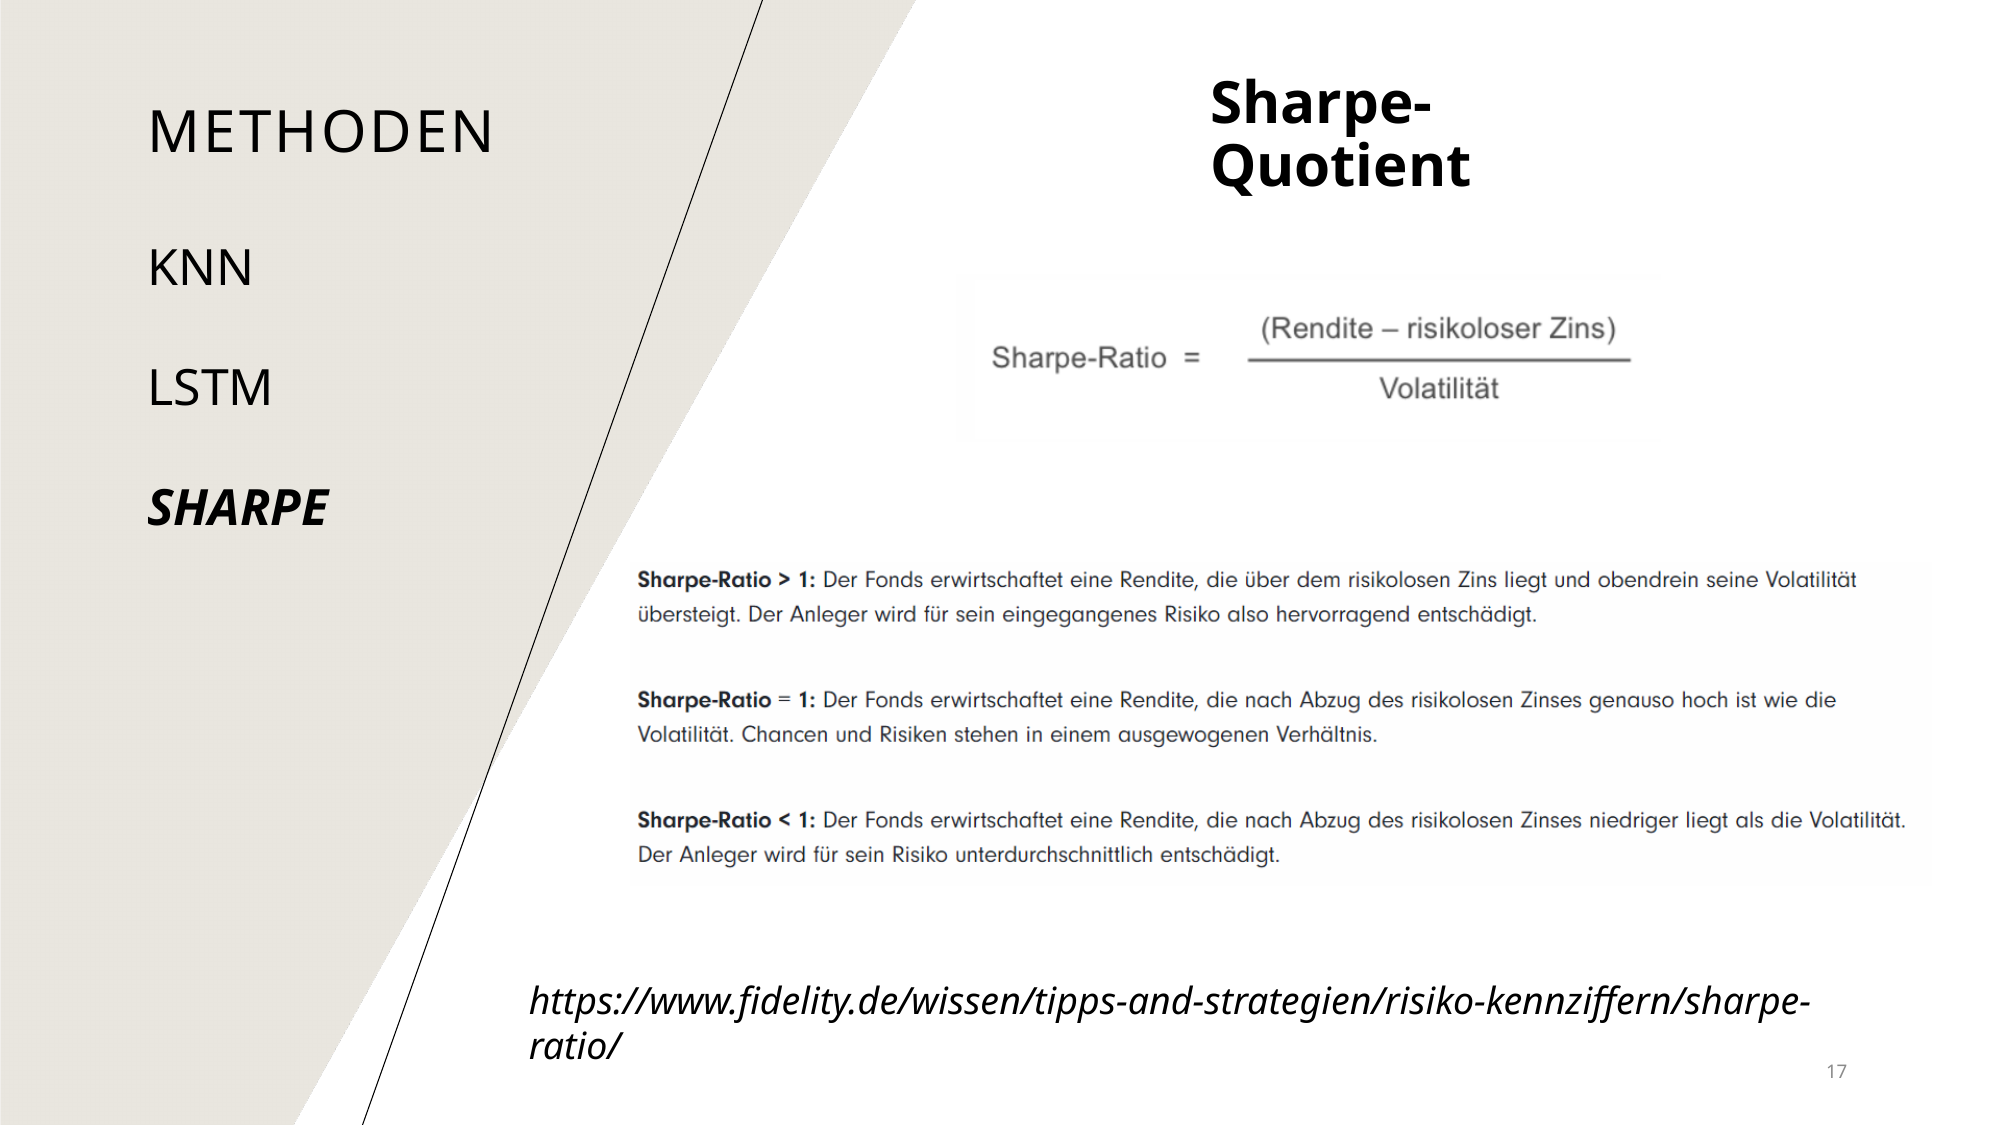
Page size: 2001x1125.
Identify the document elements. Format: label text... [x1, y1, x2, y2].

text_box Sharpe-Quotient [1195, 65, 1671, 202]
slide_number 17 [1584, 1042, 1863, 1103]
picture [0, 0, 761, 1125]
picture [741, 0, 916, 65]
title Methoden [132, 65, 1195, 173]
text_box KNN LSTM SHARPE [132, 228, 440, 543]
text_box https://www.fidelity.de/wissen/tipps-and-strategien/risiko-kennziffern/sharpe-ratio/ [514, 970, 1918, 1075]
picture [364, 173, 1932, 1125]
picture [956, 274, 1661, 442]
